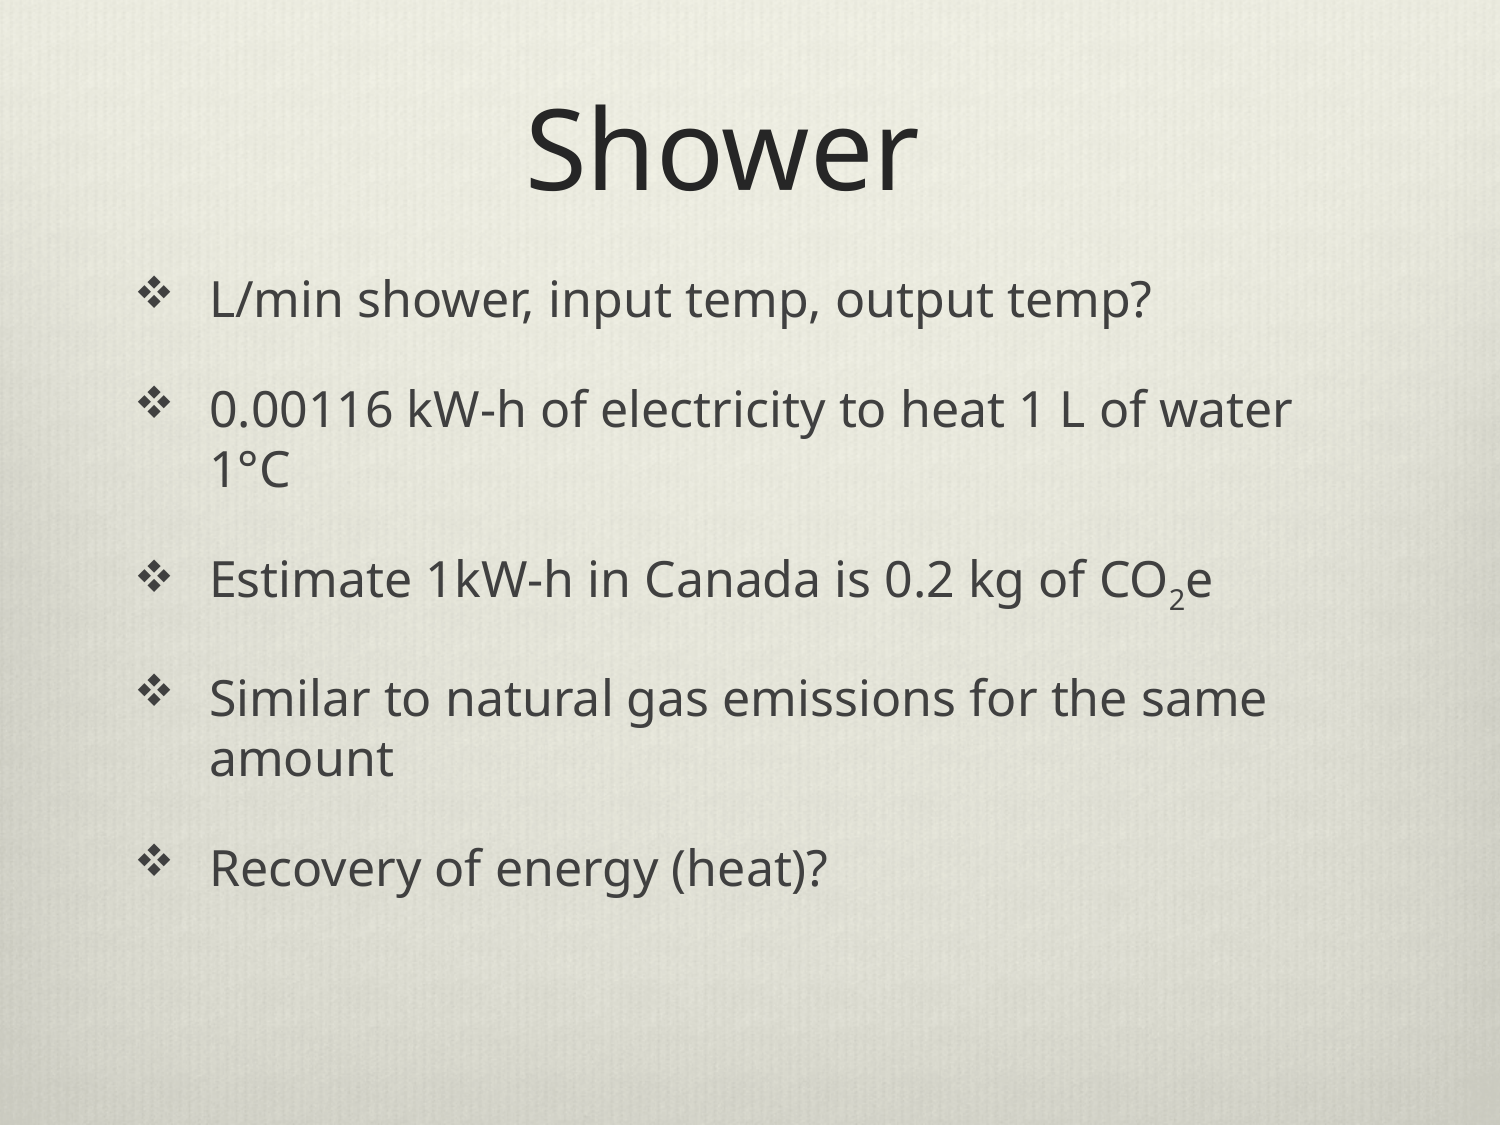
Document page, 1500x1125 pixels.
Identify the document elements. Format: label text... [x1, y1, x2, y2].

list L/min shower, input temp, output temp? 0.00116 kW-h of electricity to heat 1 L of water 1°C Estimate 1kW-h in Canada is 0.2 kg of CO2e Similar to natural gas emissions for the same amount Recovery of energy (heat)? [119, 260, 1381, 1011]
title Shower [119, 51, 1381, 240]
